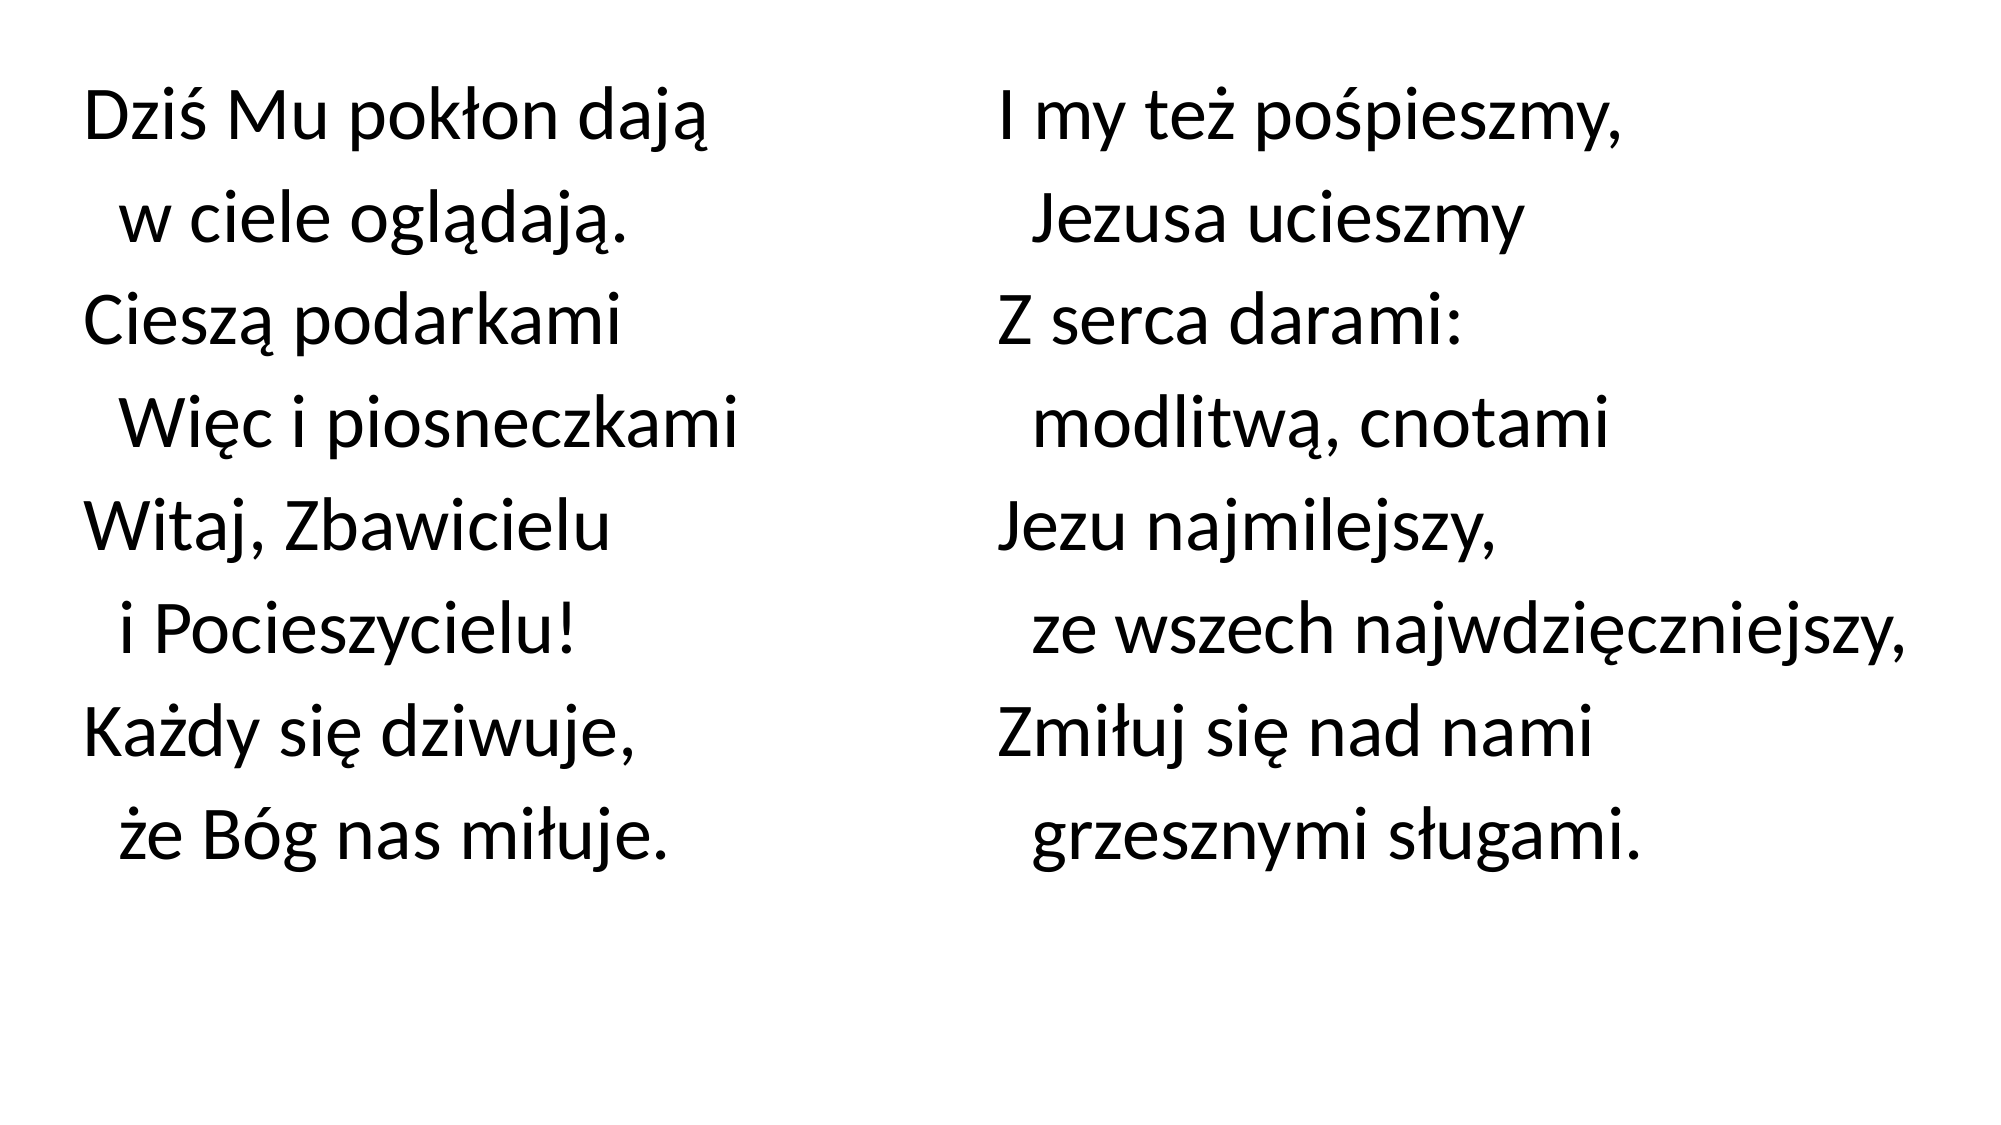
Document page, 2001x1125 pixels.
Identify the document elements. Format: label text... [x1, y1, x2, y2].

list Dziś Mu pokłon dają w ciele oglądają. Cieszą podarkami Więc i piosneczkami Witaj, Zbawicielu i Pocieszycielu! Każdy się dziwuje, że Bóg nas miłuje. I my też pośpieszmy, Jezusa ucieszmy Z serca darami: modlitwą, cnotami Jezu najmilejszy, ze wszech najwdzięczniejszy, Zmiłuj się nad nami grzesznymi sługami. [68, 66, 1926, 1037]
